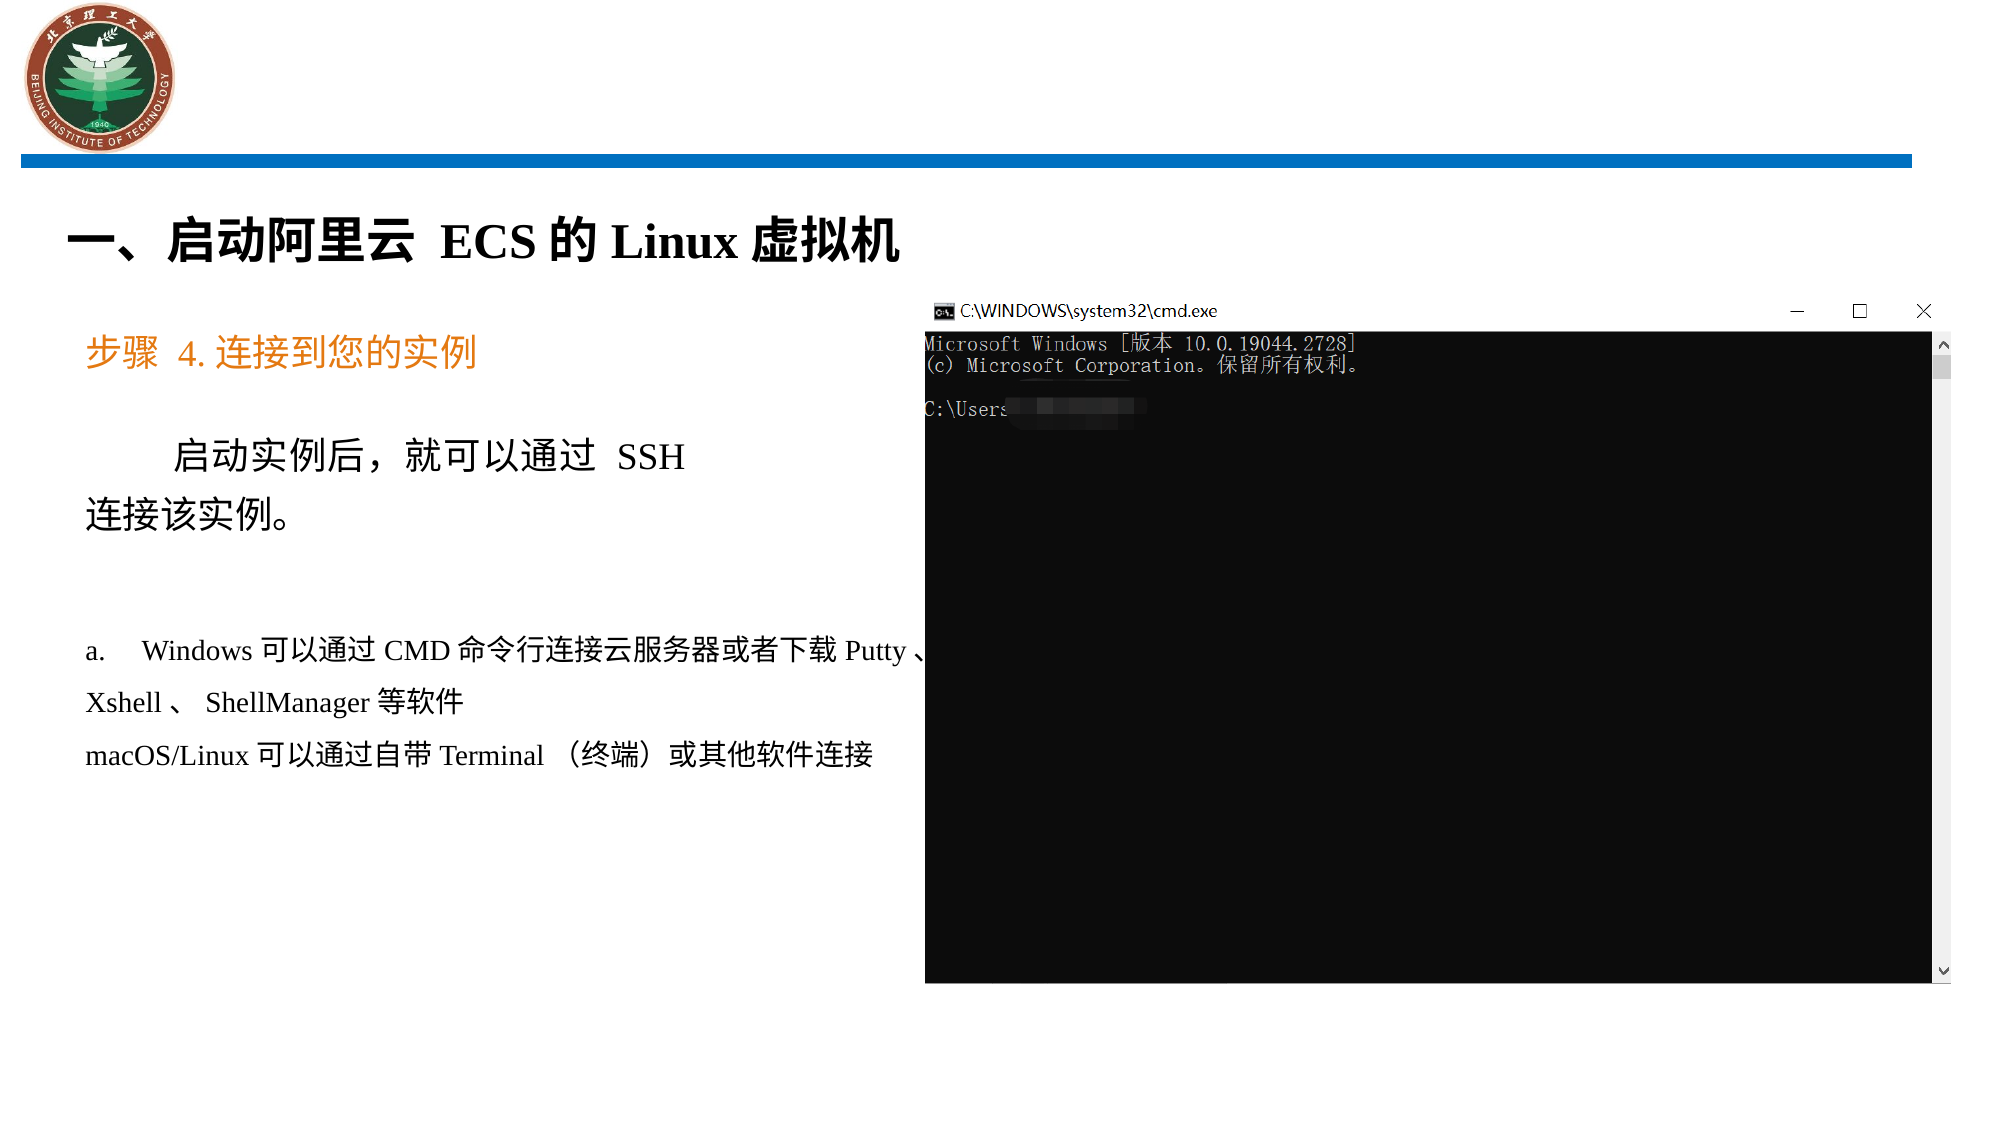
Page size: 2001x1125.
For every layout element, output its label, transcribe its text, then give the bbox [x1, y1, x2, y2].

text_box [21, 154, 1912, 168]
text_box 一、启动阿里云 ECS的Linux虚拟机 [51, 201, 916, 277]
text_box Windows可以通过CMD命令行连接云服务器或者下载Putty、 Xshell、ShellManager等软件 macOS/Linux可以通过自带Terminal（终端）或其他软件连接 [70, 606, 925, 779]
picture [925, 294, 1951, 984]
text_box 步骤 4.连接到您的实例 启动实例后，就可以通过 SSH 连接该实例。 [70, 321, 700, 544]
picture [21, 0, 178, 156]
